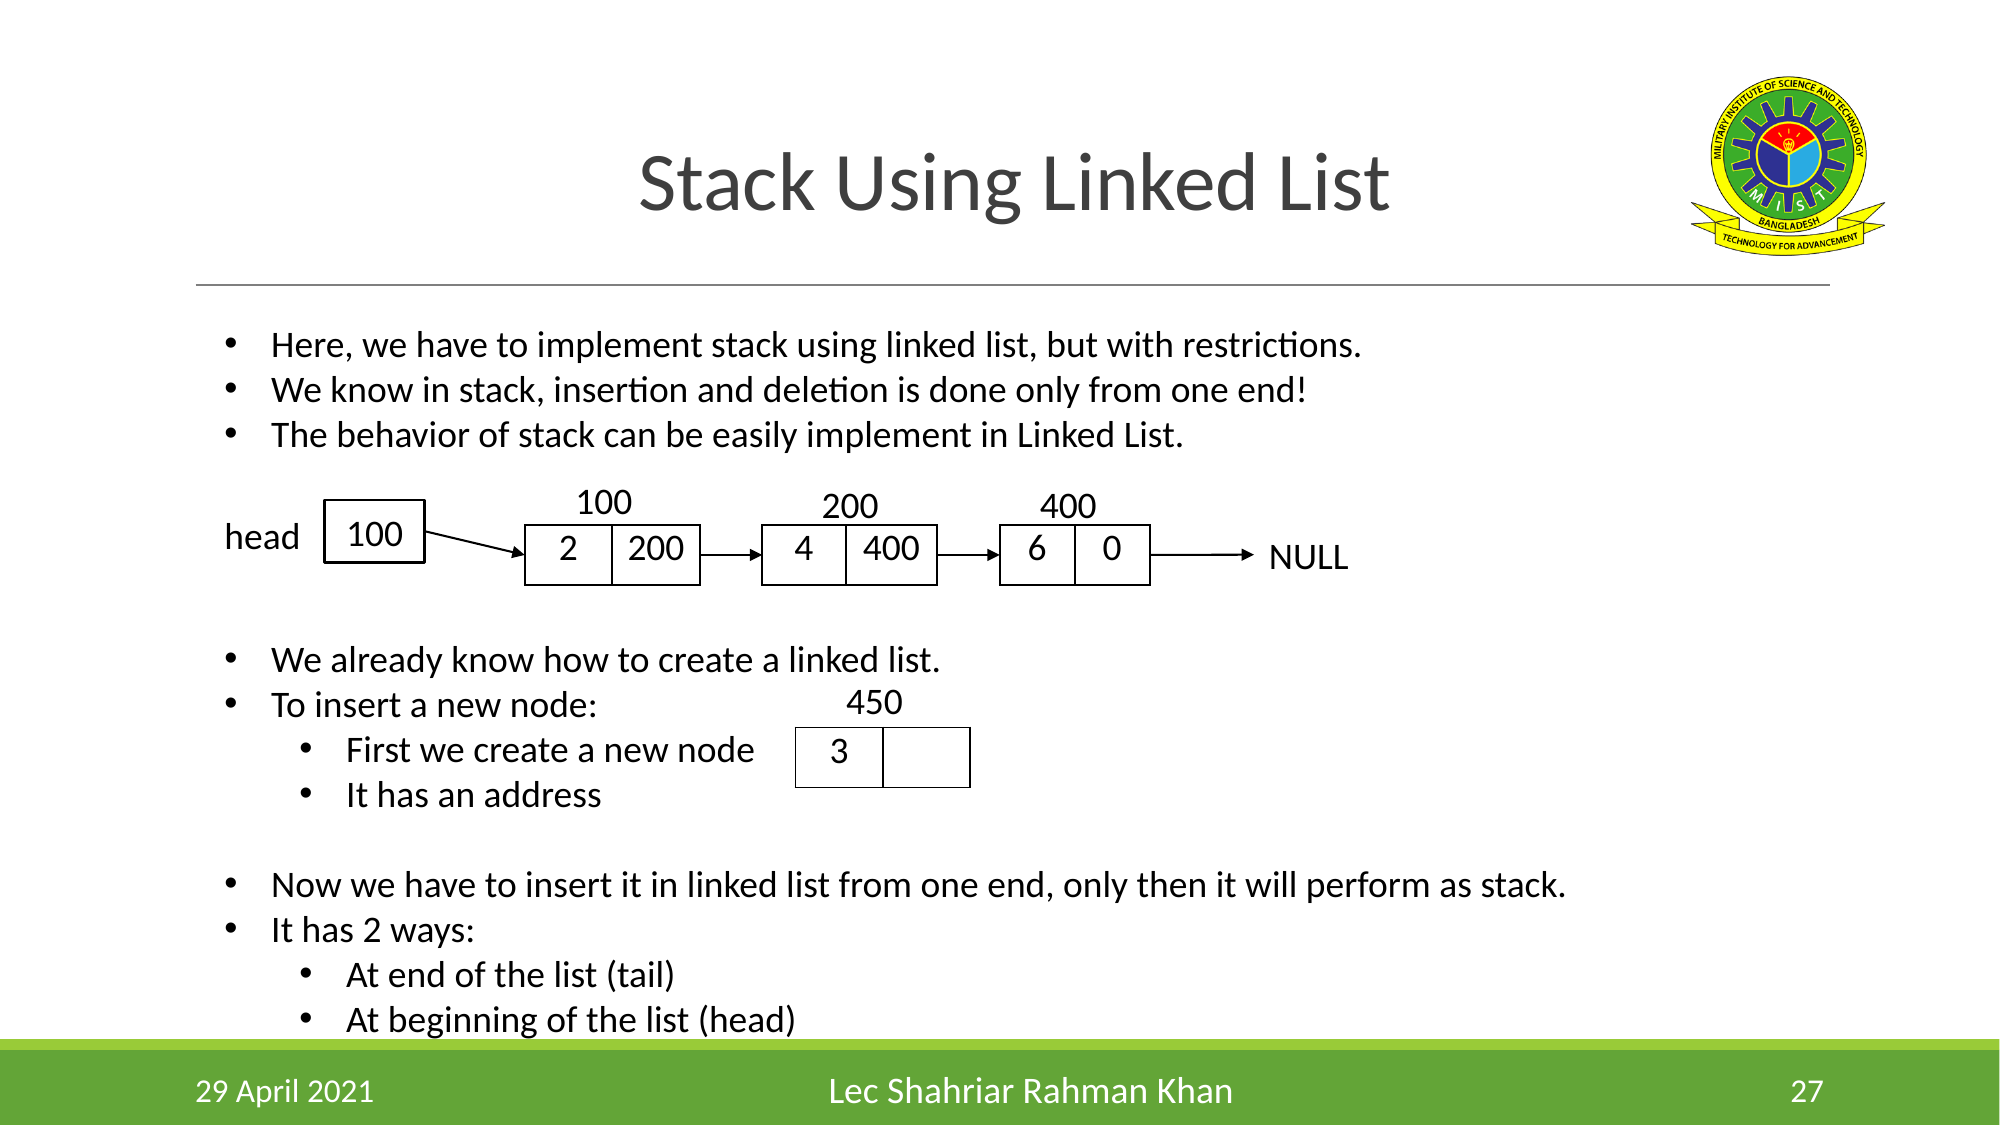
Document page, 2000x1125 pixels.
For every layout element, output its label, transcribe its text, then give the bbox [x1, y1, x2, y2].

table_header [884, 728, 969, 787]
table_header 2 [526, 526, 611, 584]
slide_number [179, 1059, 209, 1120]
text_box 100 [560, 469, 681, 530]
text_box NULL [1254, 524, 1369, 585]
text_box Stack Using Linked List [274, 67, 1775, 236]
text_box 450 [830, 670, 951, 731]
table_header 6 [1001, 526, 1074, 584]
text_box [424, 530, 525, 556]
picture [1687, 73, 1887, 259]
table_header 400 [847, 526, 936, 584]
text_box 400 [1024, 473, 1140, 534]
text_box head [209, 504, 330, 565]
table_header 200 [613, 526, 699, 584]
table_header 3 [796, 728, 882, 787]
table_header 0 [1076, 526, 1149, 584]
text_box Here, we have to implement stack using linked list, but with restrictions. We know in stack, insertion and deletion is done only from one end! The behavior of stack can be easily implement in Linked List. We already know how to create a linked list. To insert a new node: First we create a new node It has an address Now we have to insert it in linked list from one end, only then it will perform as stack. It has 2 ways: At end of the list (tail) At beginning of the list (head) [209, 312, 1867, 1125]
text_box 100 [324, 499, 425, 563]
table_header 4 [763, 526, 845, 584]
text_box 200 [806, 473, 922, 534]
